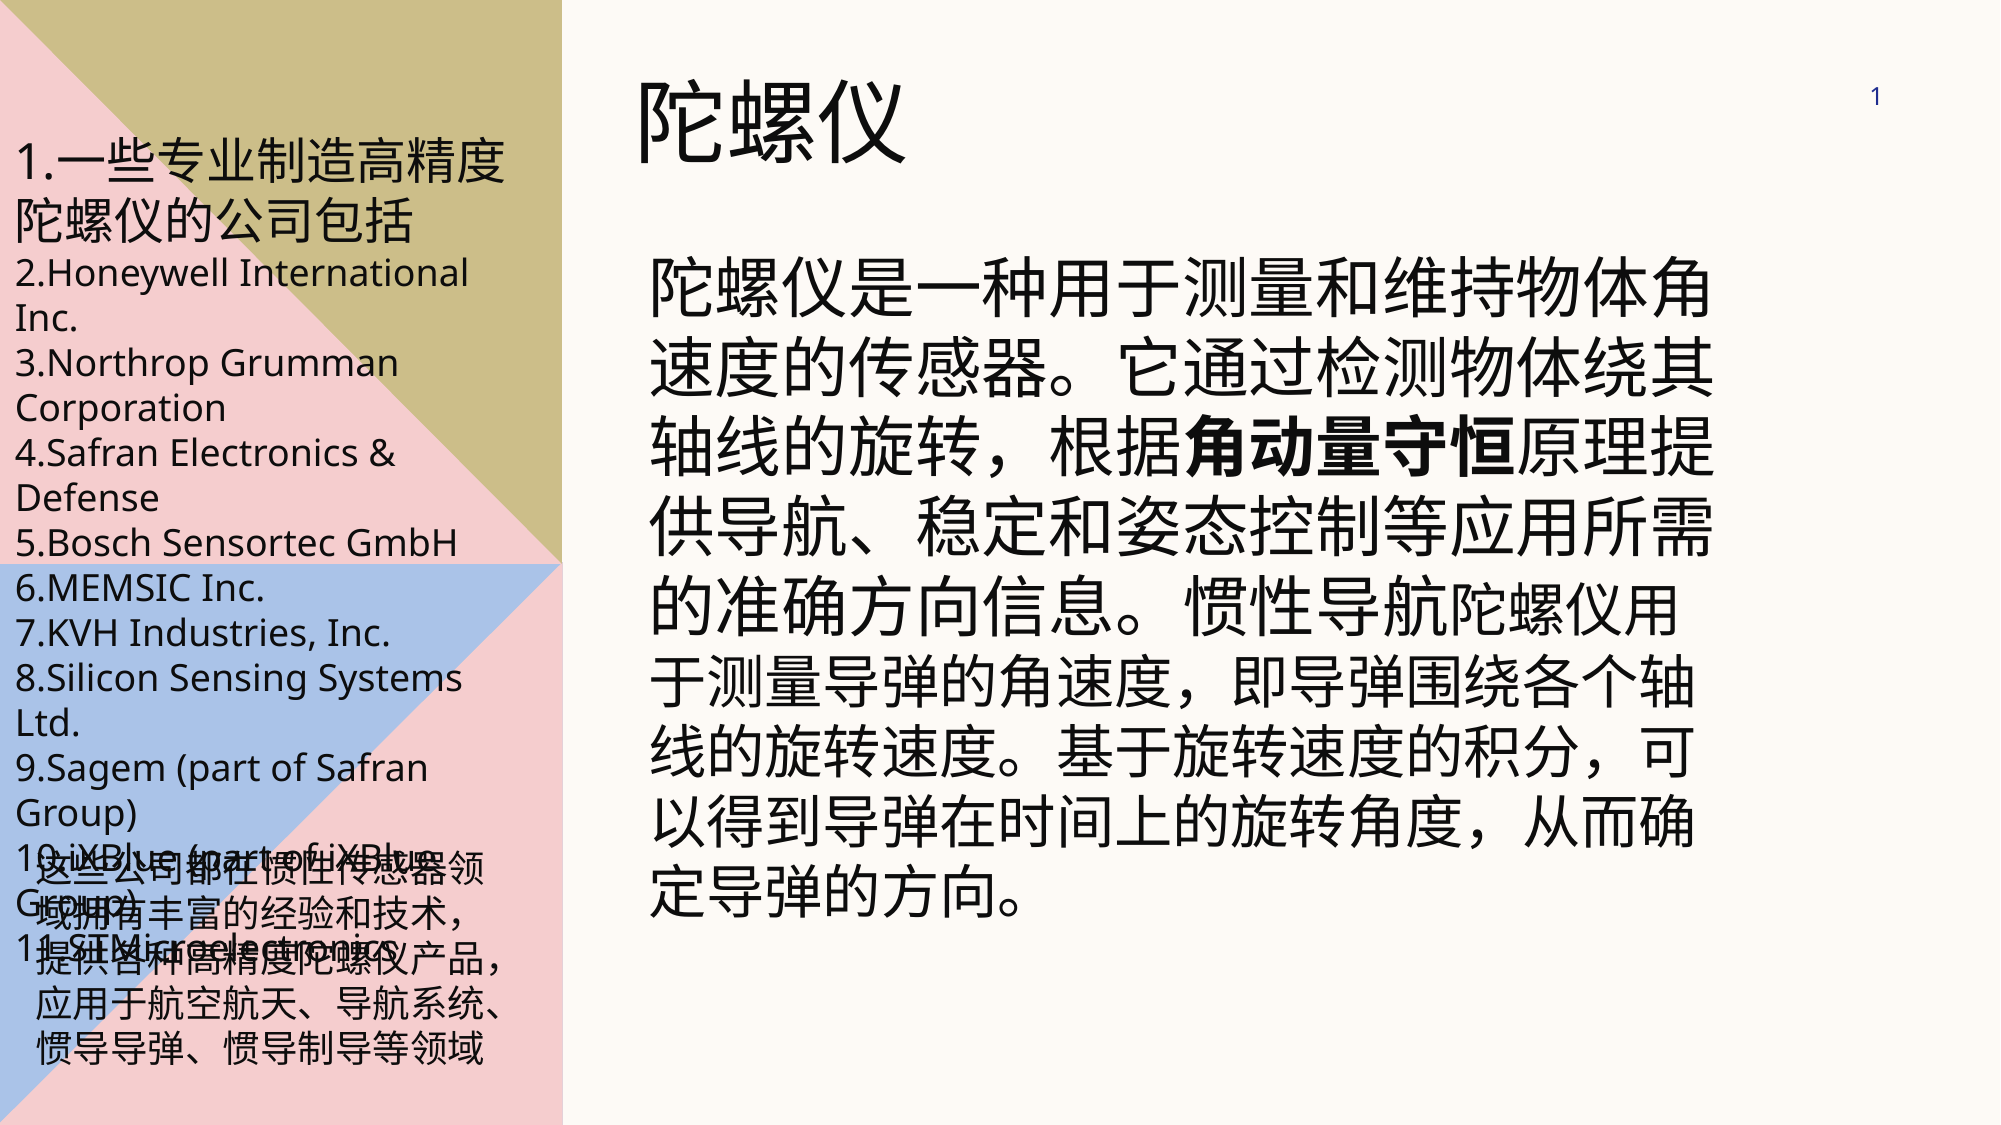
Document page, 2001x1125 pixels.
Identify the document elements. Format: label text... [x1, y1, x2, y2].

title 陀螺仪 [619, 56, 1730, 183]
list 陀螺仪是一种用于测量和维持物体角速度的传感器。它通过检测物体绕其轴线的旋转，根据角动量守恒原理提供导航、稳定和姿态控制等应用所需的准确方向信息。惯性导航陀螺仪用于测量导弹的角速度，即导弹围绕各个轴线的旋转速度。基于旋转速度的积分，可以得到导弹在时间上的旋转角度，从而确定导弹的方向。 [633, 237, 1744, 681]
slide_number 1 [1795, 75, 1958, 120]
text_box 一些专业制造高精度陀螺仪的公司包括 Honeywell International Inc. Northrop Grumman Corporation Safran Electronics & Defense Bosch Sensortec GmbH MEMSIC Inc. KVH Industries, Inc. Silicon Sensing Systems Ltd. Sagem (part of Safran Group) iXBlue (part of iXBlue Group) STMicroelectronics [0, 121, 554, 1022]
text_box 这些公司都在惯性传感器领域拥有丰富的经验和技术，提供各种高精度陀螺仪产品，应用于航空航天、导航系统、惯导导弹、惯导制导等领域 [20, 837, 518, 1077]
